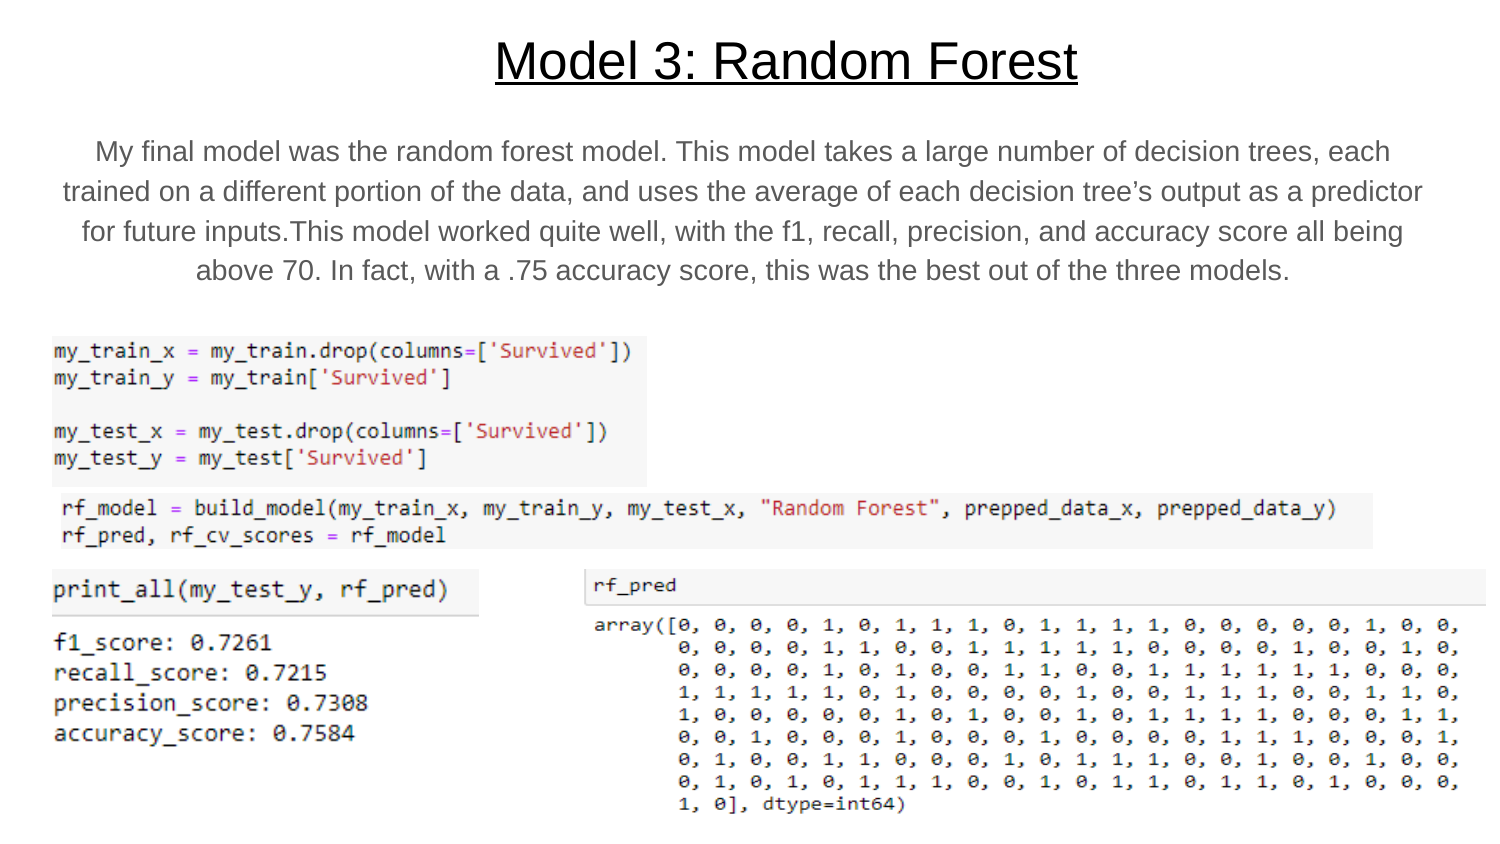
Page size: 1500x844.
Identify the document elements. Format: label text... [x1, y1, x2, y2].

title Model 3: Random Forest [87, 11, 1486, 106]
list My final model was the random forest model. This model takes a large number of decision trees, each trained on a different portion of the data, and uses the average of each decision tree’s output as a predictor for future inputs.This model worked quite well, with the f1, recall, precision, and accuracy score all being above 70. In fact, with a .75 accuracy score, this was the best out of the three models. [44, 112, 1443, 327]
picture [52, 568, 479, 753]
picture [52, 336, 647, 488]
picture [583, 568, 1486, 828]
picture [61, 493, 1373, 549]
